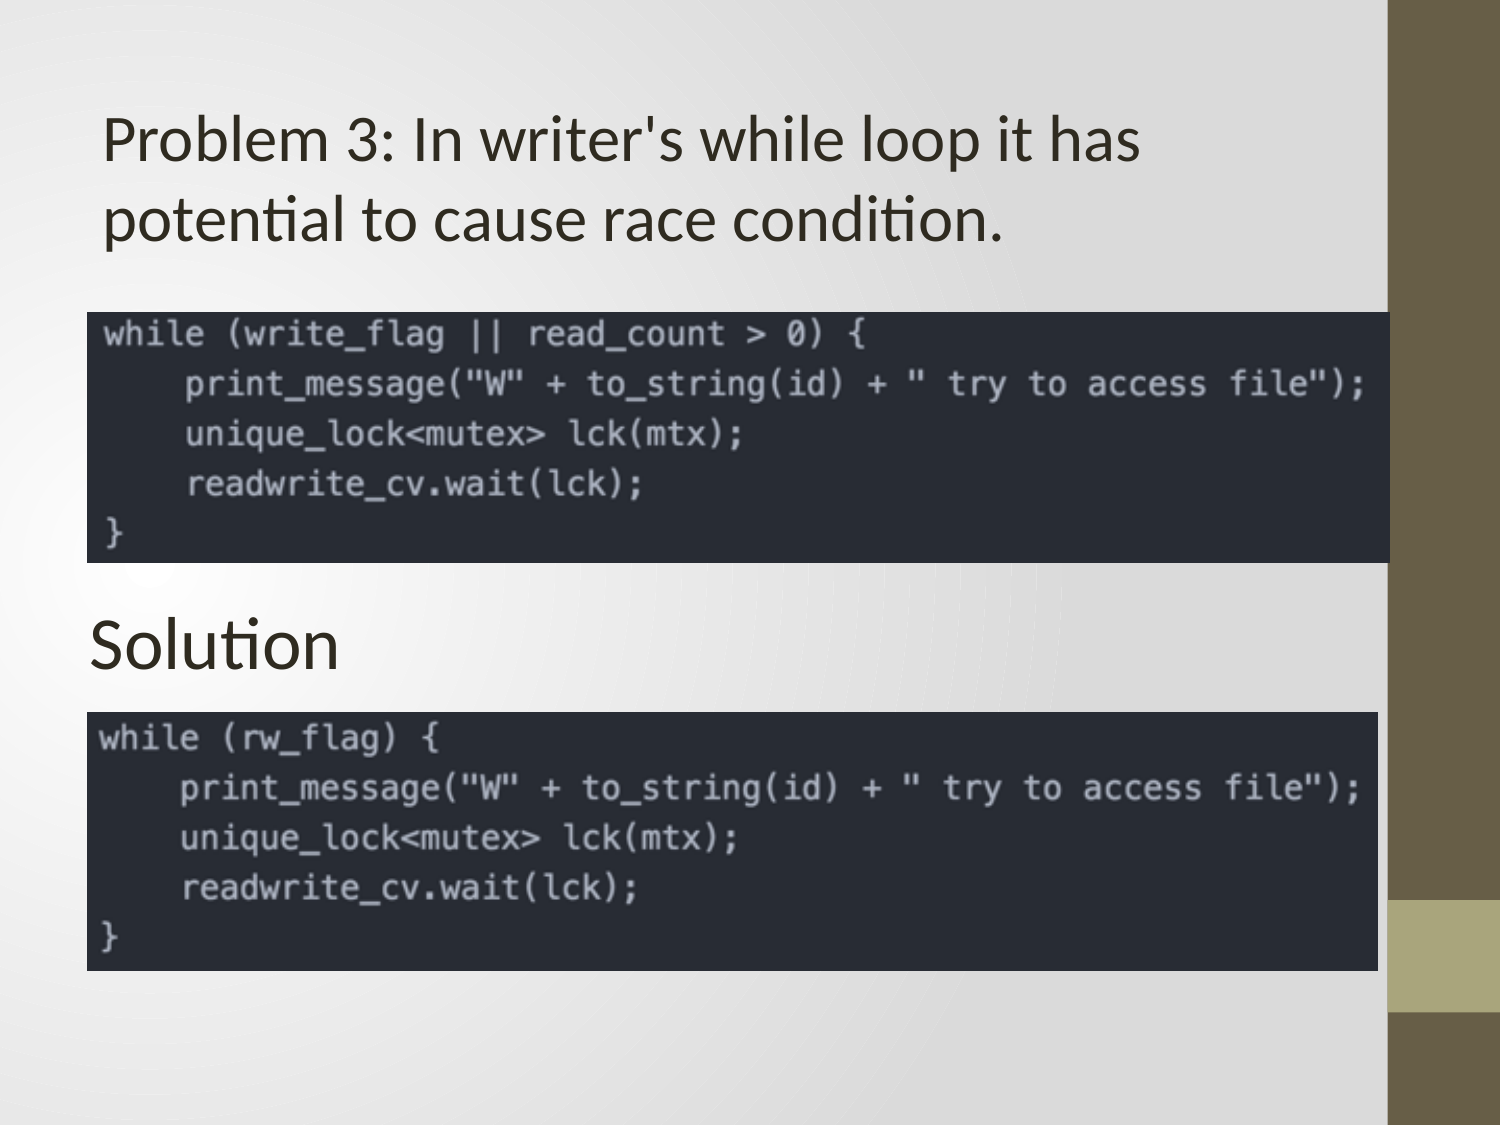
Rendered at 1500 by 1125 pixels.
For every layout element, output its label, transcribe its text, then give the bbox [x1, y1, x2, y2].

picture [86, 711, 1378, 972]
picture [86, 311, 1391, 563]
text_box Problem 3: In writer's while loop it has potential to cause race condition. [87, 87, 1288, 263]
text_box Solution [75, 587, 1250, 873]
